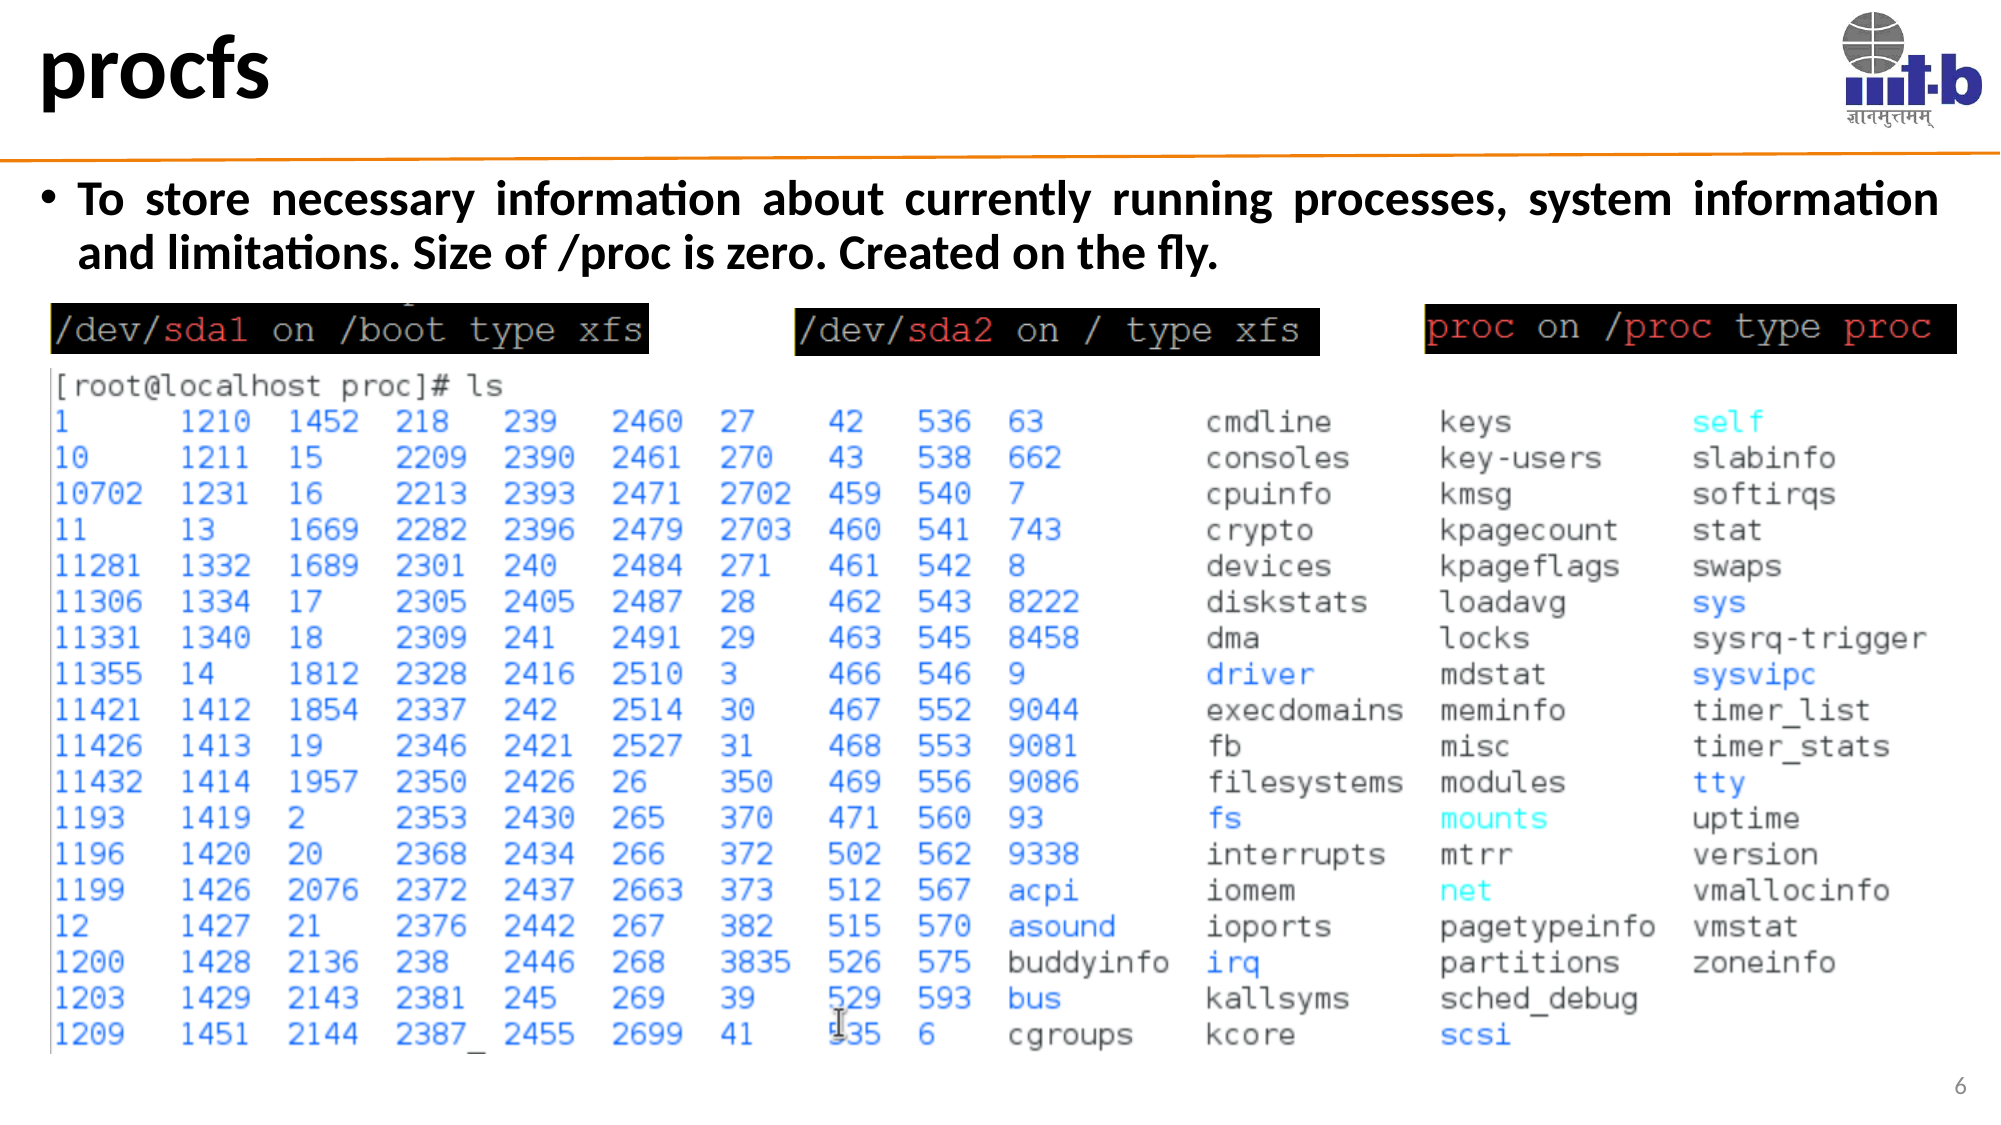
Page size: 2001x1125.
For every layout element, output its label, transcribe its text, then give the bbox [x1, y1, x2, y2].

text_box To store necessary information about currently running processes, system information and limitations. Size of /proc is zero. Created on the fly. [24, 165, 1957, 290]
picture [49, 368, 1930, 1054]
picture [1957, 8, 1983, 130]
picture [1424, 304, 1957, 354]
slide_number 6 [1532, 1054, 1983, 1115]
picture [794, 308, 1320, 356]
title procfs [23, 7, 1957, 132]
picture [49, 303, 649, 354]
